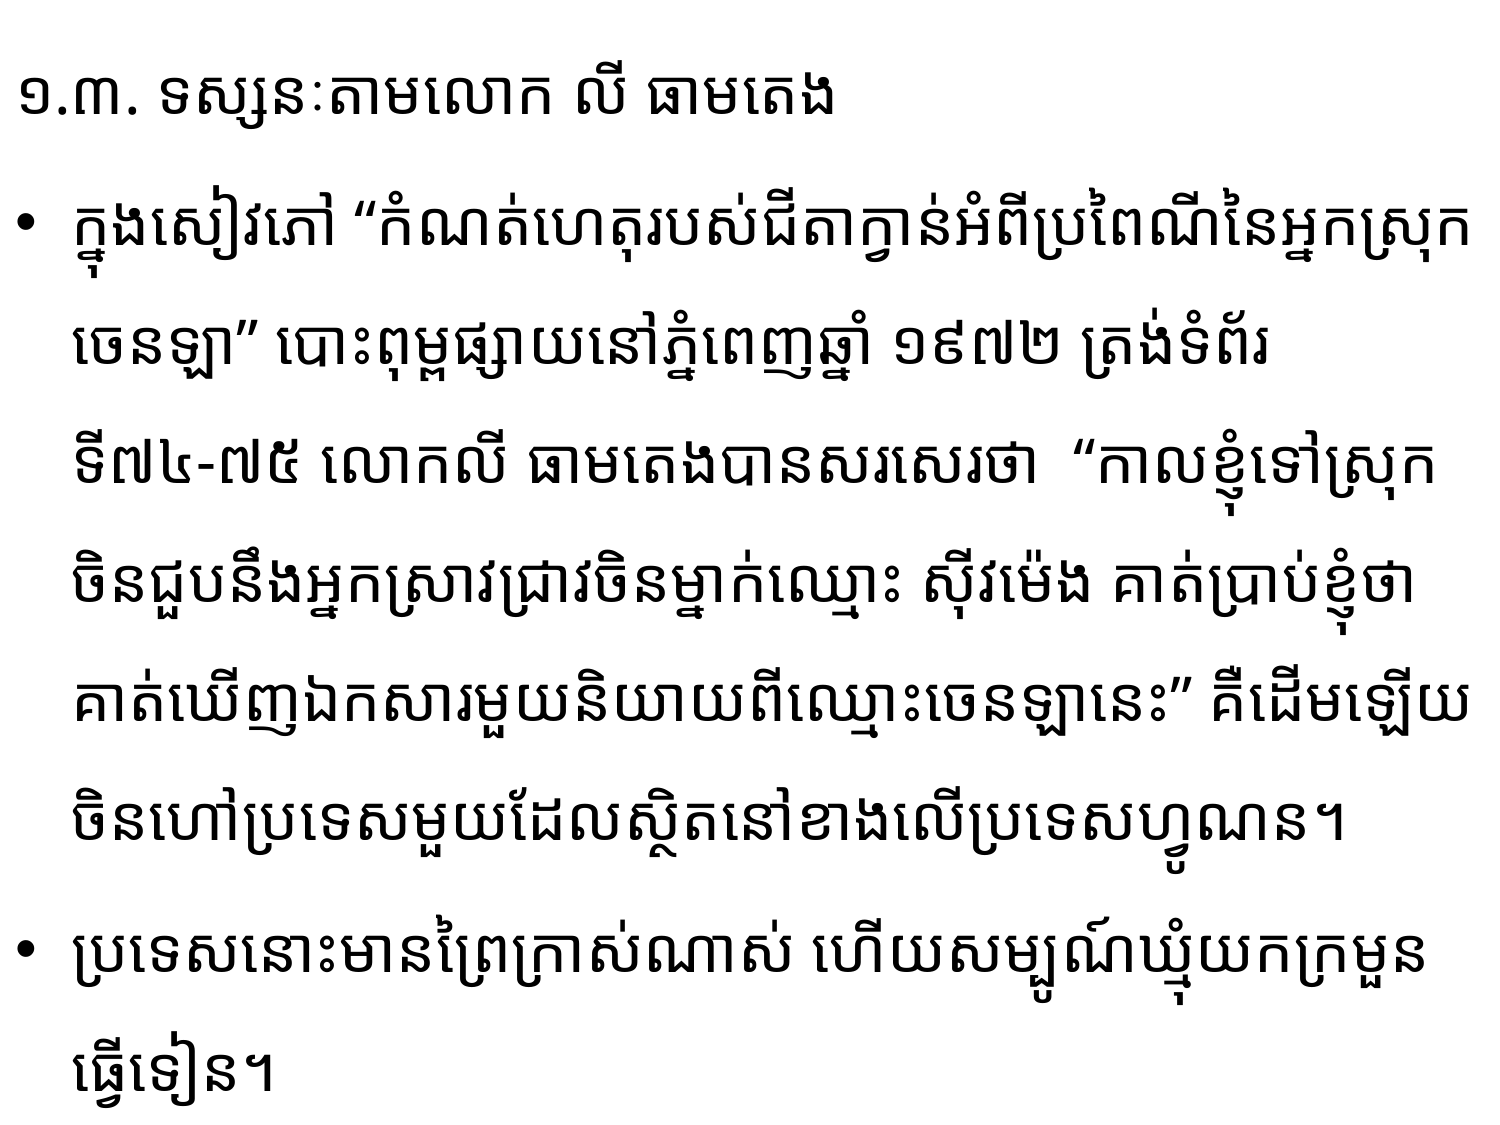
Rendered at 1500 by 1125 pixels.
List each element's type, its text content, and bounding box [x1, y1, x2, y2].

list ១.៣. ទស្សនៈតាមលោក លី ធាមតេង ក្នុងសៀវភៅ “កំណត់ហេតុរបស់ជីតាក្វាន់អំពីប្រពៃណីនៃអ្នកស្រុកចេនឡា” បោះពុម្ពផ្សាយ​នៅភ្នំពេញ​ឆ្នាំ ១៩៧២ ត្រង់ទំព័រទី៧៤-៧៥ លោកលី ធាមតេងបានសរសេរថា “កាលខ្ញុំទៅស្រុកចិន​ជួបនឹង​អ្នក​ស្រាវ​ជ្រាវ​ចិន​ម្នាក់ឈ្មោះ ស៊ីវម៉េង គាត់ប្រាប់ខ្ញុំថា គាត់ឃើញឯកសារមួយនិយាយពីឈ្មោះចេនឡានេះ” គឺដើមឡើយ​ចិនហៅ​ប្រទេសមួយដែលស្ថិតនៅខាងលើប្រទេសហ្វូណន។ ប្រទេសនោះមានព្រៃក្រាស់ណាស់ ហើយសម្បូណ៍​ឃ្មុំយកក្រមួនធ្វើទៀន។ [0, 0, 1500, 1125]
